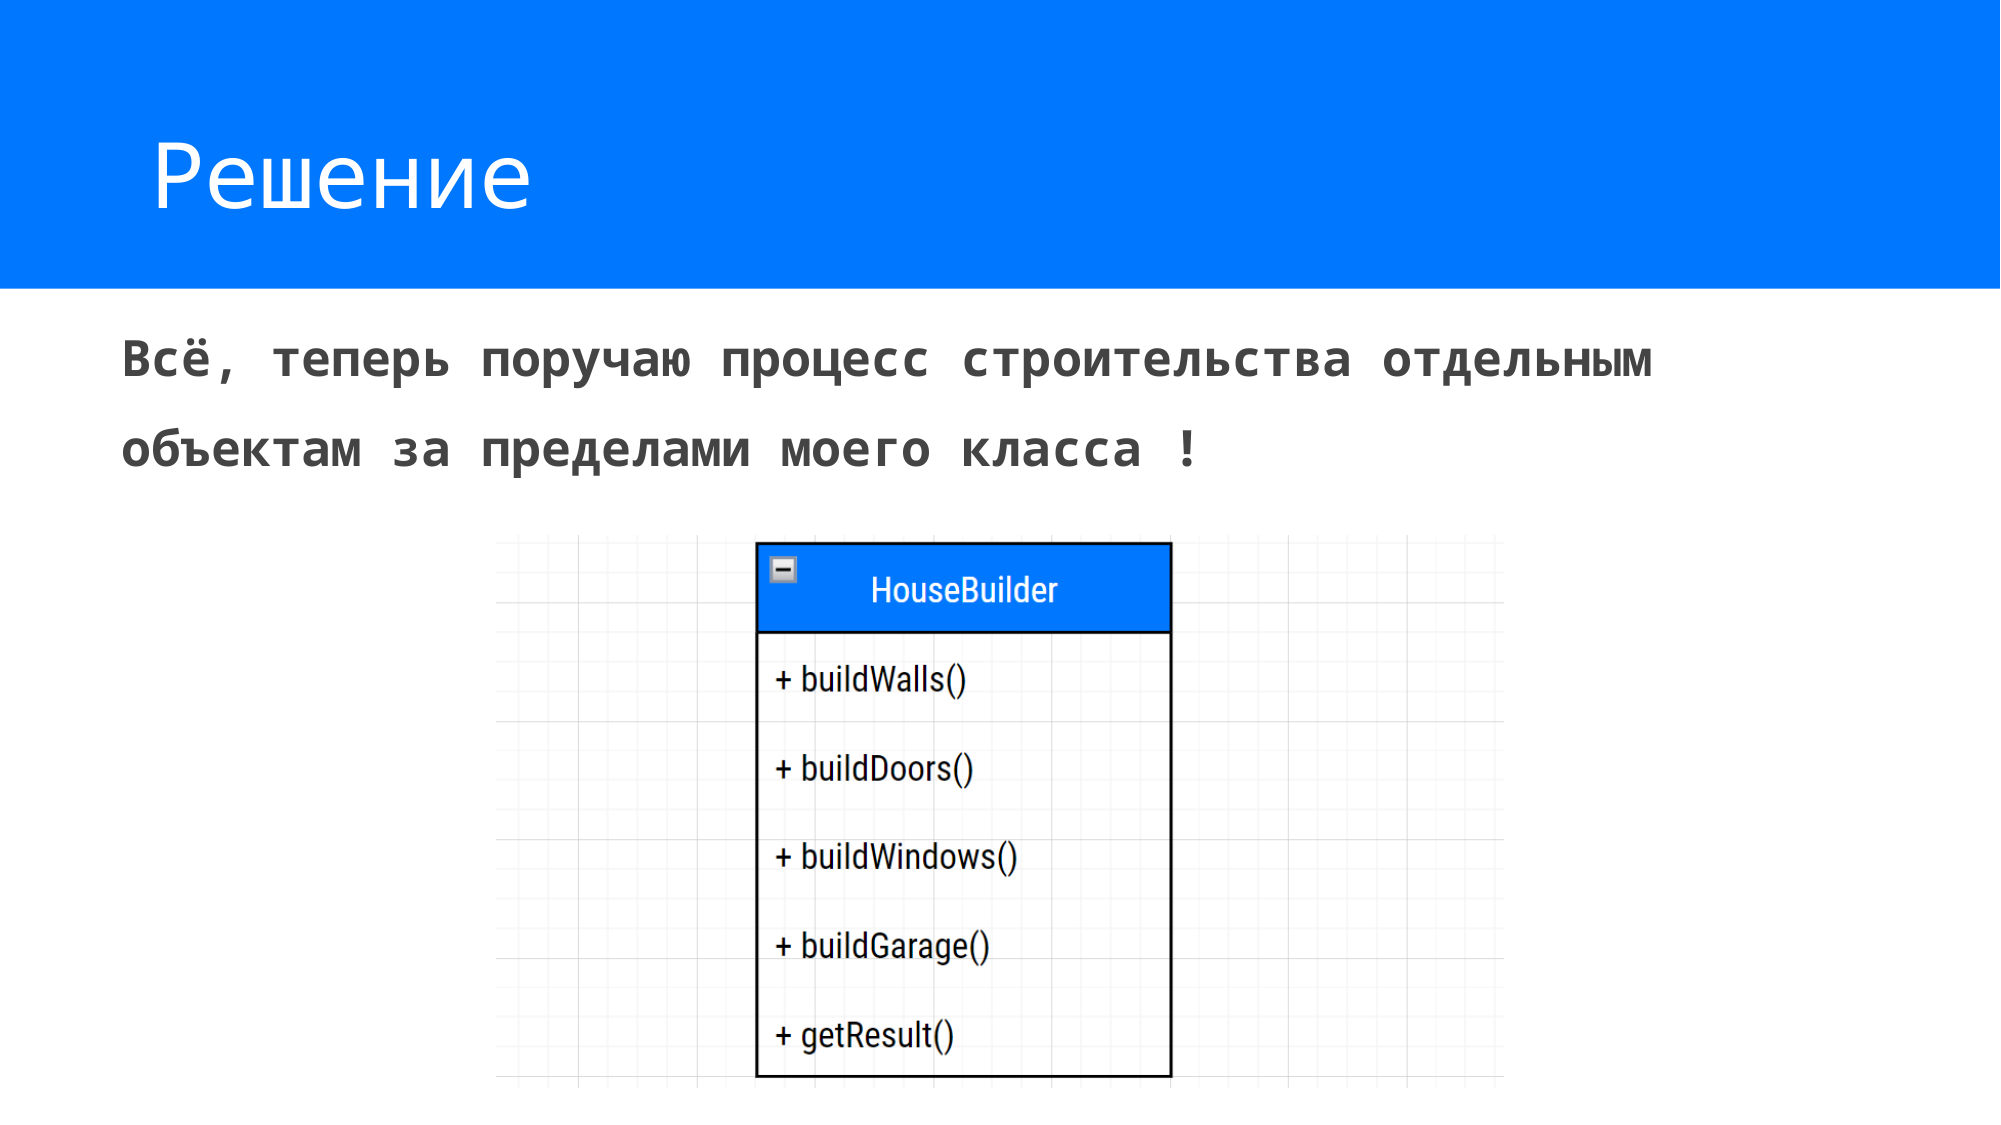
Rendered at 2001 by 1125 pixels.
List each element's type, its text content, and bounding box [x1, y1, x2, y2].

text_box Решение [0, 0, 2000, 289]
list Всё, теперь поручаю процесс строительства отдельным объектам за пределами моего класса ! [106, 289, 1894, 500]
picture [496, 535, 1504, 1088]
